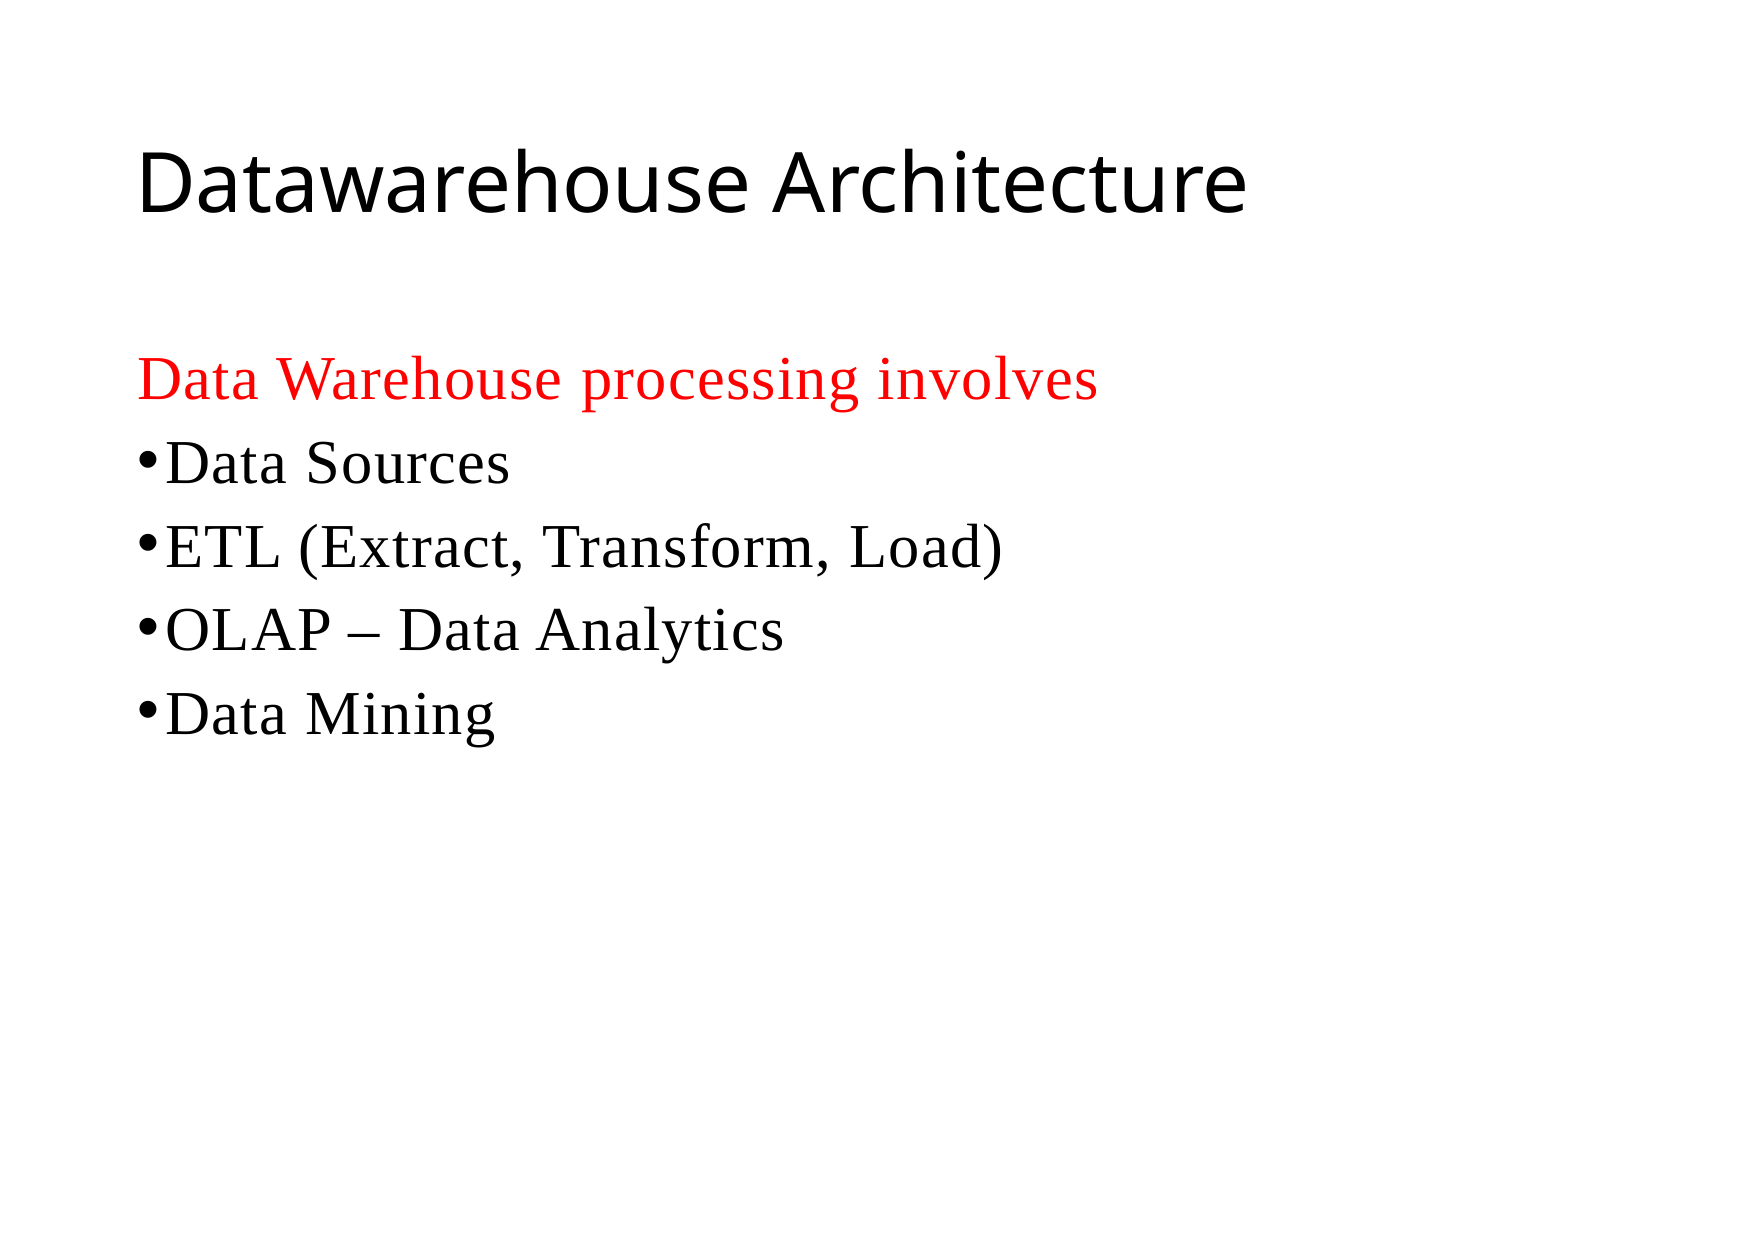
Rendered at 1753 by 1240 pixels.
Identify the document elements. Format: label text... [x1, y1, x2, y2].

list Data Warehouse processing involves Data Sources ETL (Extract, Transform, Load) OLAP – Data Analytics Data Mining [120, 330, 1632, 1117]
title Datawarehouse Architecture [120, 66, 1632, 306]
